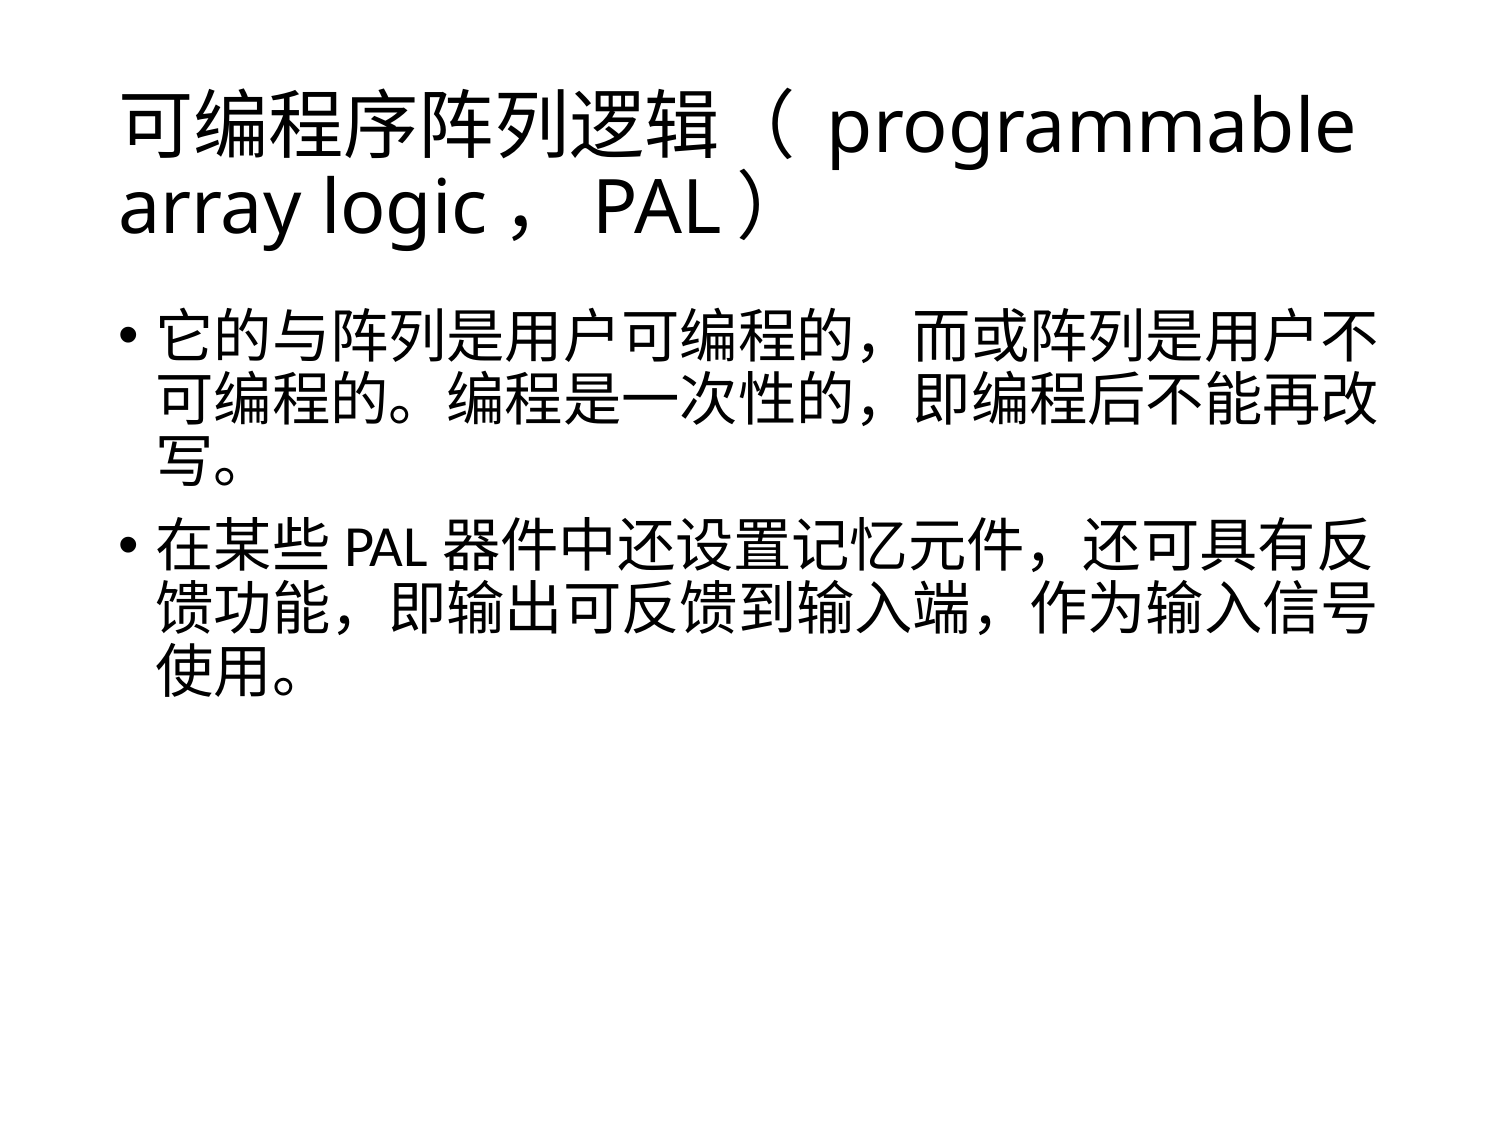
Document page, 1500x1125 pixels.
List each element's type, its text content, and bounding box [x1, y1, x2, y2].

title 可编程序阵列逻辑（ programmable array logic，PAL） [103, 59, 1397, 278]
list 它的与阵列是用户可编程的，而或阵列是用户不可编程的。编程是一次性的，即编程后不能再改写。 在某些PAL器件中还设置记忆元件，还可具有反馈功能，即输出可反馈到输入端，作为输入信号使用。 [103, 299, 1397, 1014]
